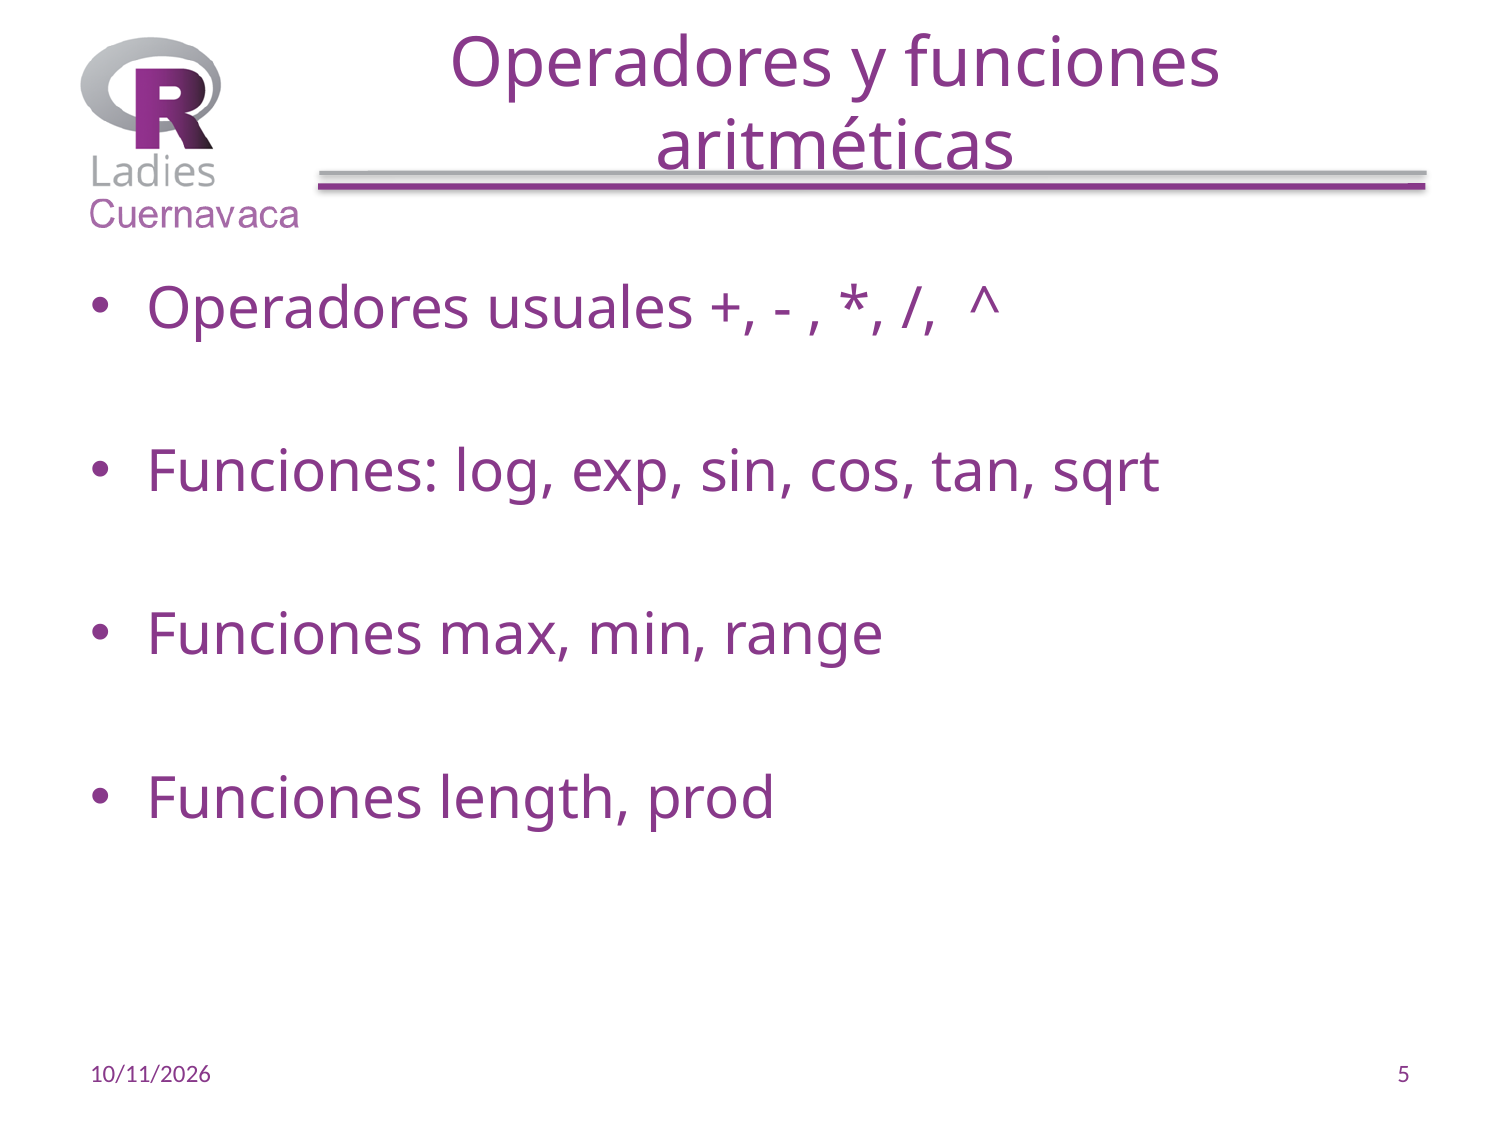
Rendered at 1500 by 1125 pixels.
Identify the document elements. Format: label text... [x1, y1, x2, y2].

slide_number 5 [1074, 1042, 1425, 1103]
title Operadores y funciones aritméticas [246, 9, 1425, 191]
picture [61, 15, 319, 244]
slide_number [75, 1042, 425, 1103]
list Operadores usuales +, - , *, /, ^ Funciones: log, exp, sin, cos, tan, sqrt Funciones max, min, range Funciones length, prod [75, 262, 1425, 1005]
